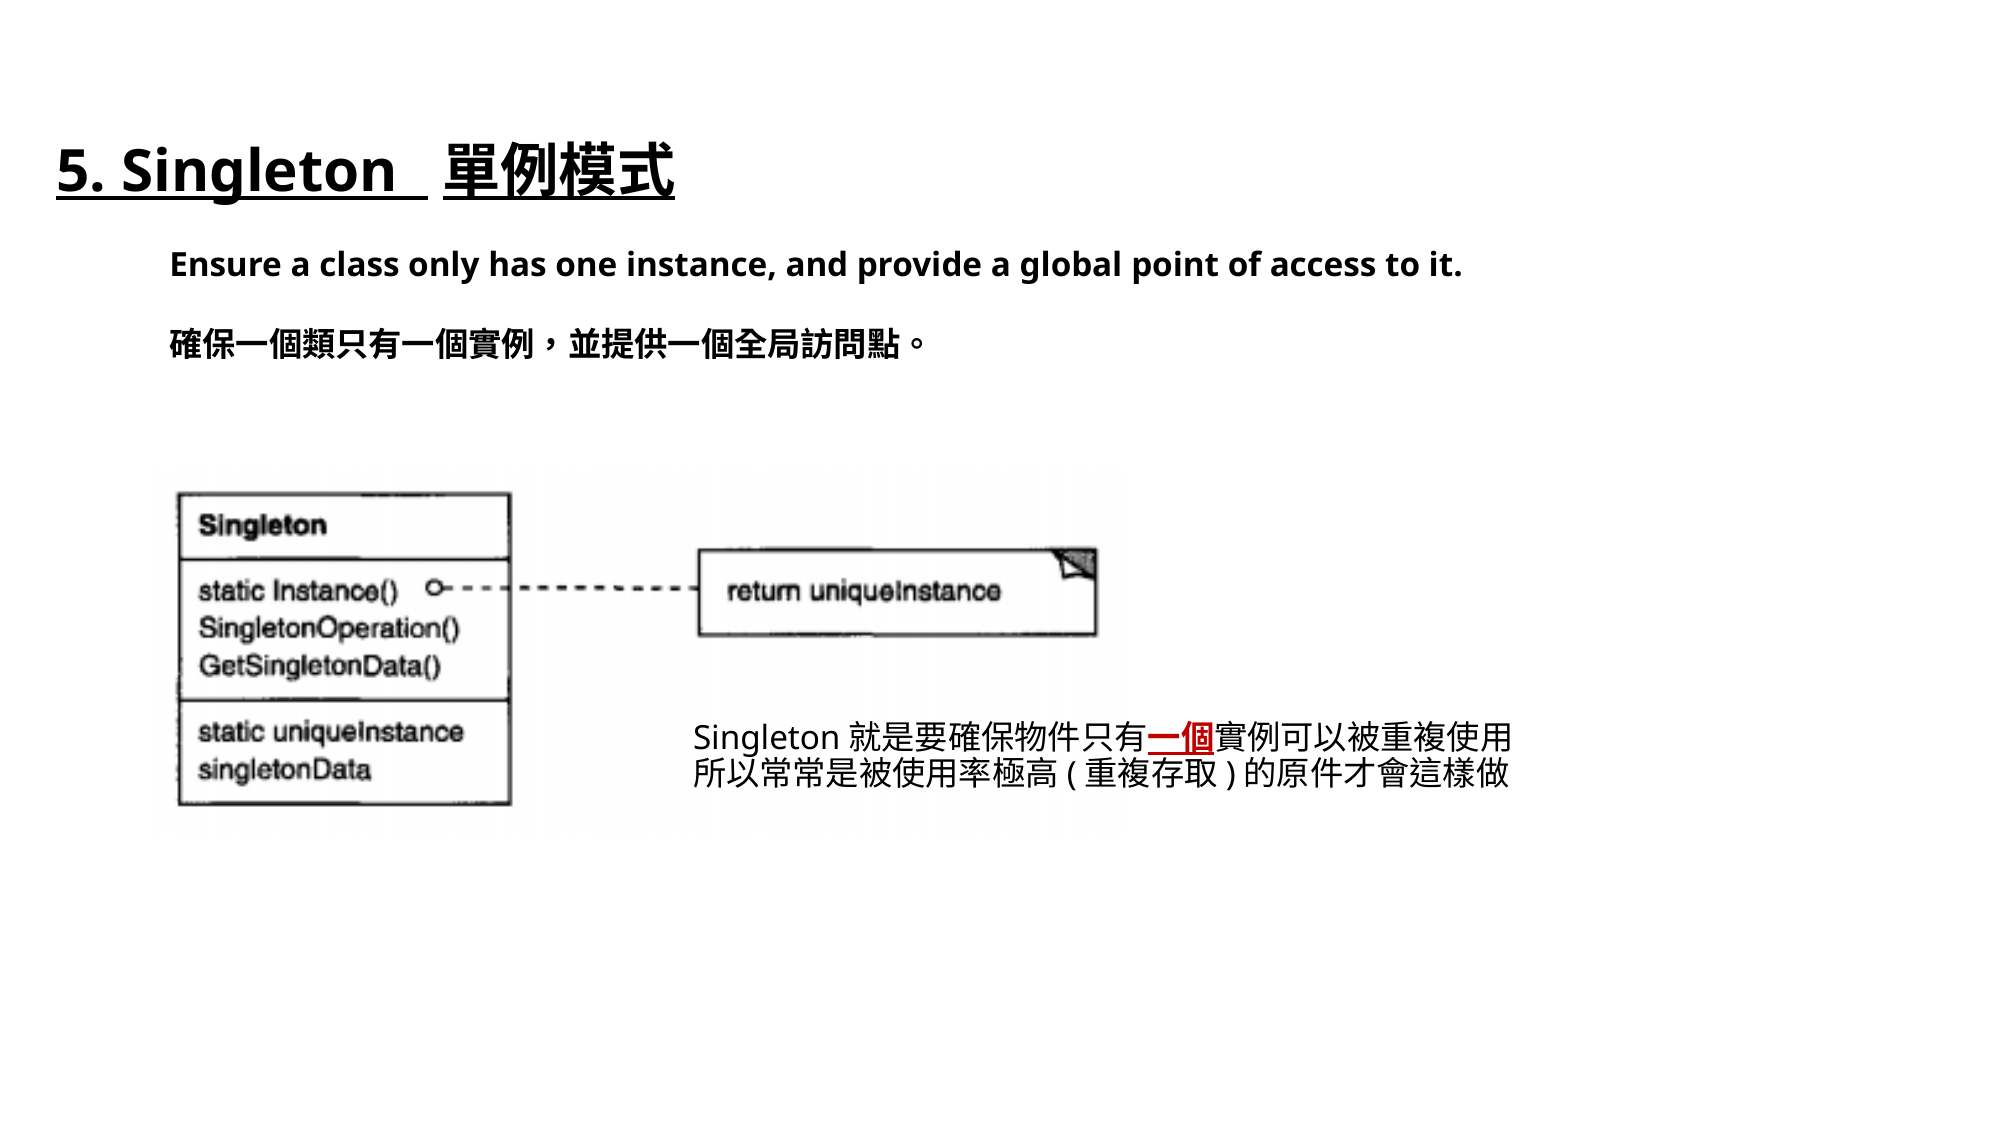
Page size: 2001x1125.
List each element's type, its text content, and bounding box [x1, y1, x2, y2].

text_box Ensure a class only has one instance, and provide a global point of access to it. 確保一個類只有一個實例，並提供一個全局訪問點。 [154, 236, 1912, 371]
text_box 5. Singleton 單例模式 [41, 78, 862, 212]
picture [154, 470, 1122, 835]
text_box Singleton就是要確保物件只有一個實例可以被重複使用 所以常常是被使用率極高(重複存取)的原件才會這樣做 [1122, 689, 1770, 801]
